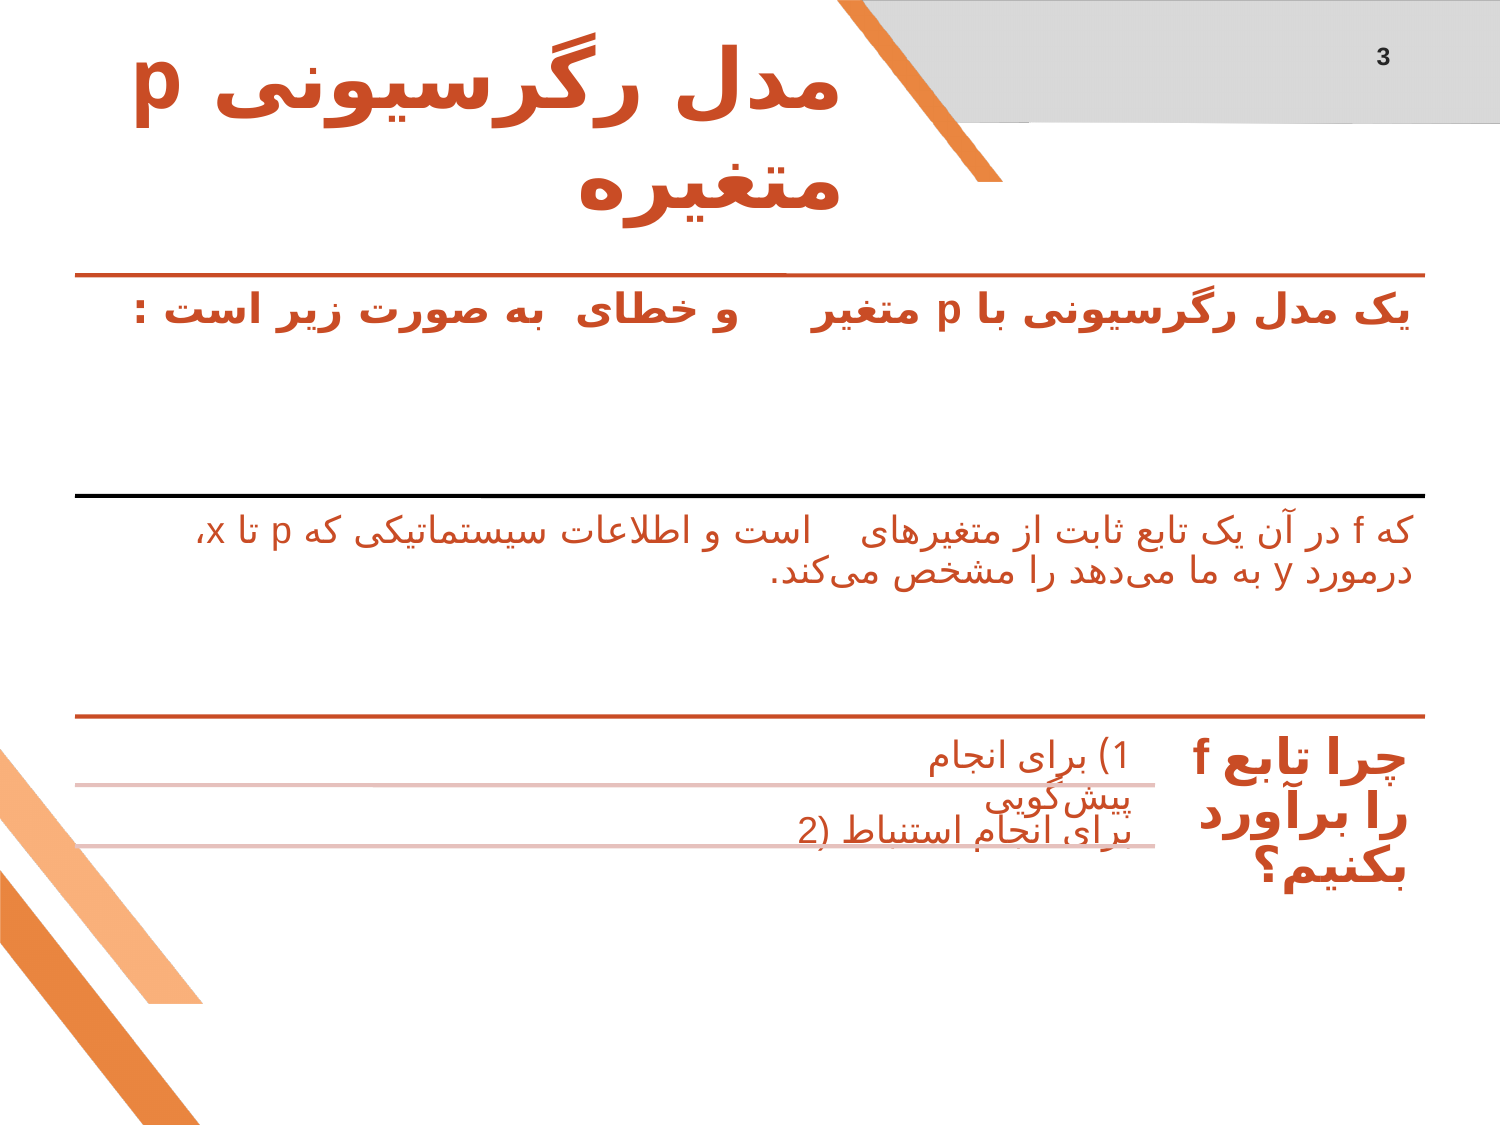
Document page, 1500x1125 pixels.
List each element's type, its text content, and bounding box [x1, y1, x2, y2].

slide_number 3 [1342, 28, 1425, 78]
title مدل رگرسیونی p متغیره [75, 59, 875, 191]
picture [837, 0, 1500, 182]
picture [0, 745, 203, 1125]
